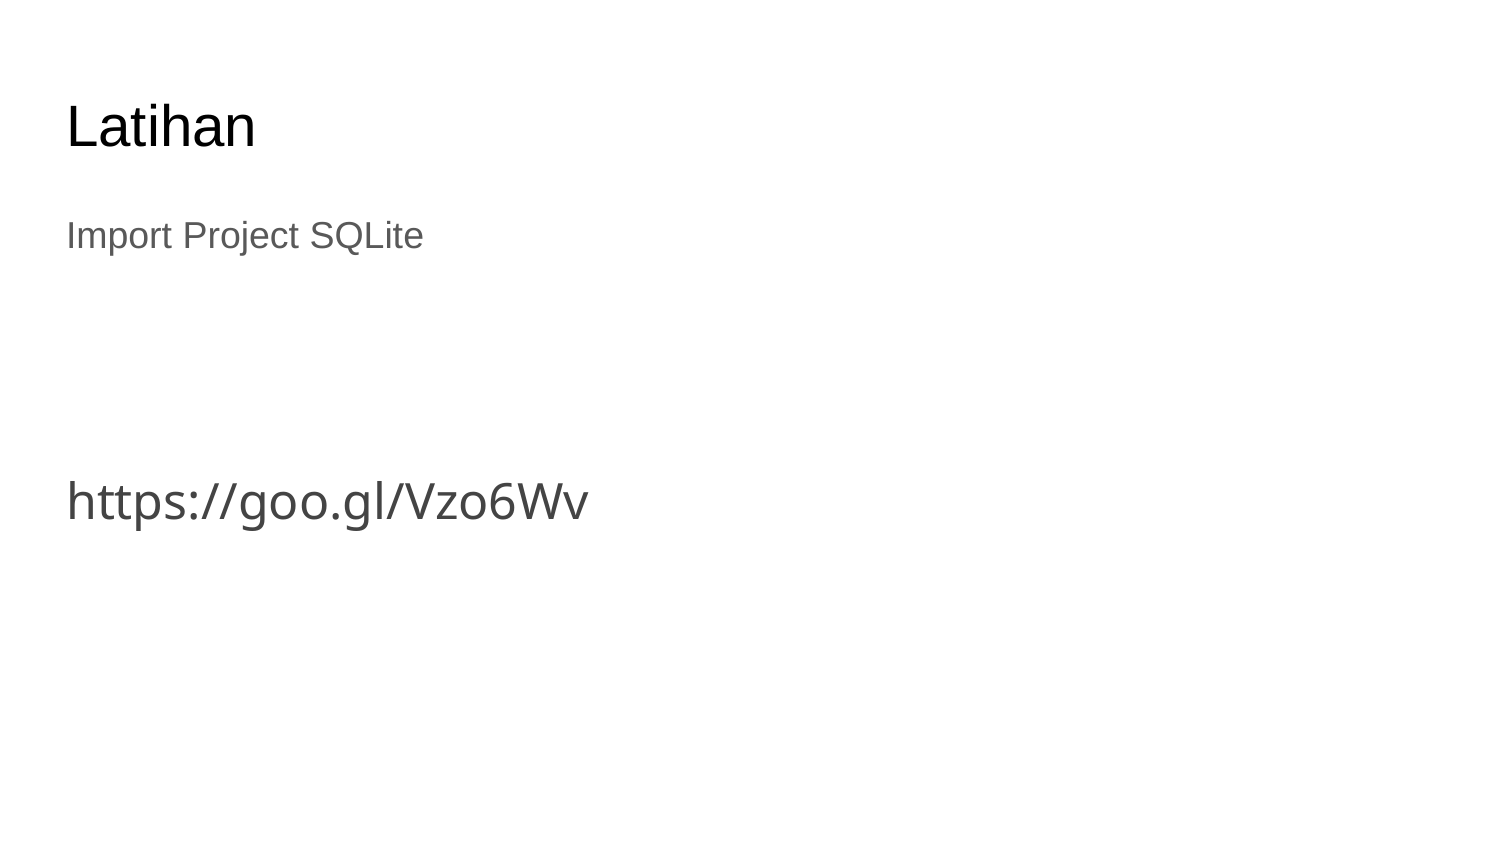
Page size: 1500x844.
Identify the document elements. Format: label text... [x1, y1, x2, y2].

title Latihan [51, 72, 1449, 167]
list Import Project SQLite https://goo.gl/Vzo6Wv [51, 189, 1449, 750]
